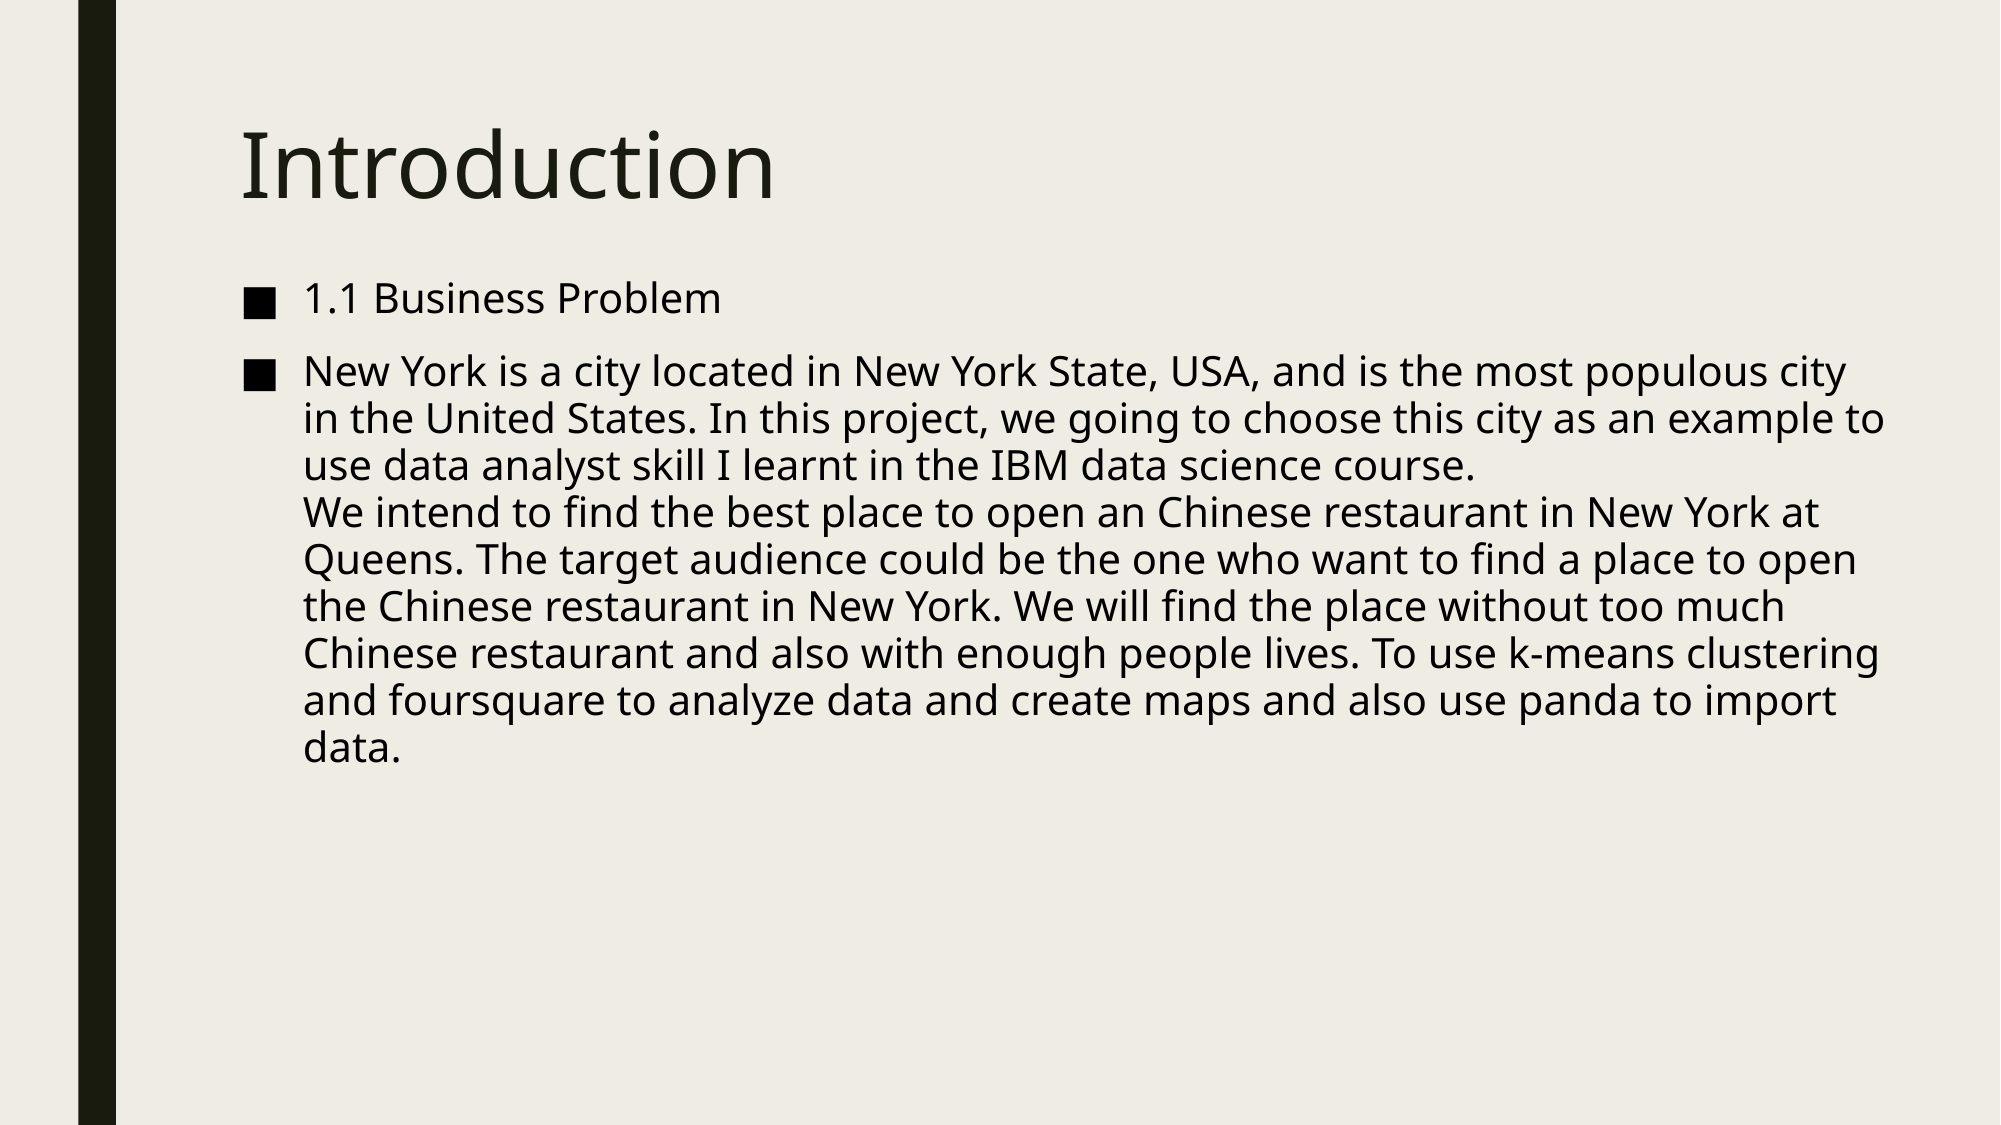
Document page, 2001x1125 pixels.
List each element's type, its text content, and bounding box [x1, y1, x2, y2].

title Introduction [225, 112, 1800, 268]
list 1.1 Business Problem New York is a city located in New York State, USA, and is the most populous city in the United States. In this project, we going to choose this city as an example to use data analyst skill I learnt in the IBM data science course. We intend to find the best place to open an Chinese restaurant in New York at Queens. The target audience could be the one who want to find a place to open the Chinese restaurant in New York. We will find the place without too much Chinese restaurant and also with enough people lives. To use k-means clustering and foursquare to analyze data and create maps and also use panda to import data. [225, 268, 1909, 857]
